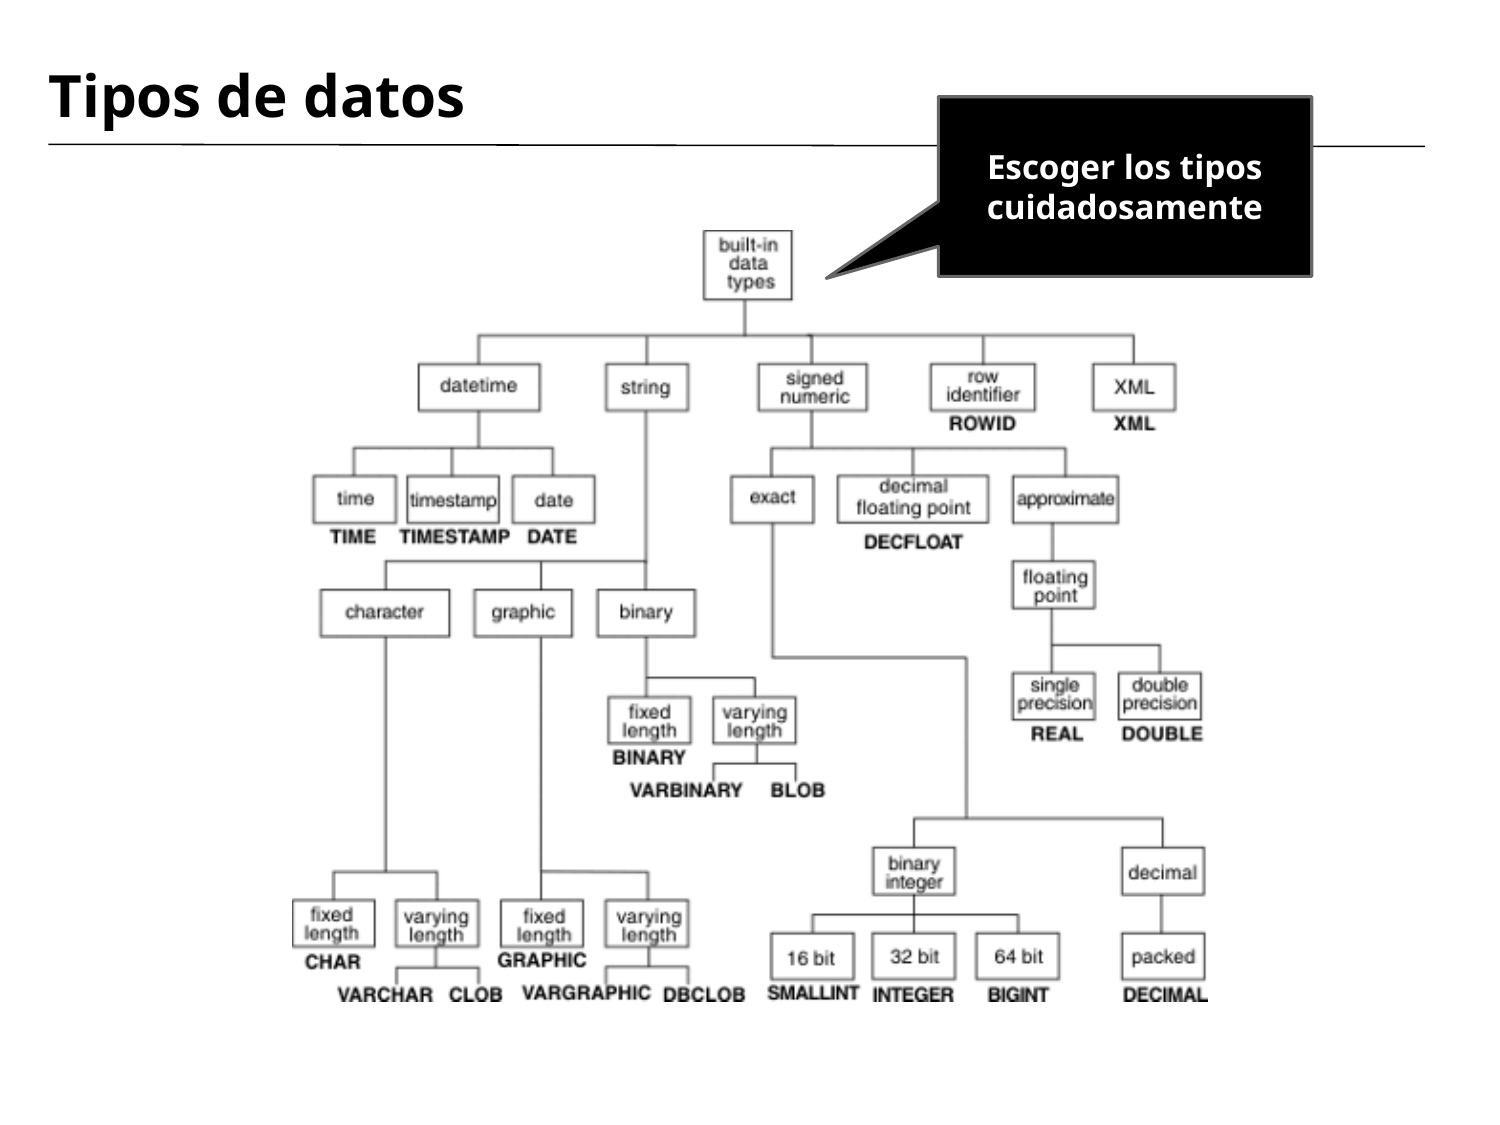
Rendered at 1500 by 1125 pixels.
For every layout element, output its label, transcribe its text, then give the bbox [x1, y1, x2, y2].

title Tipos de datos [33, 32, 1384, 145]
picture [292, 230, 1208, 1002]
text_box Escoger los tipos cuidadosamente [899, 96, 1312, 277]
